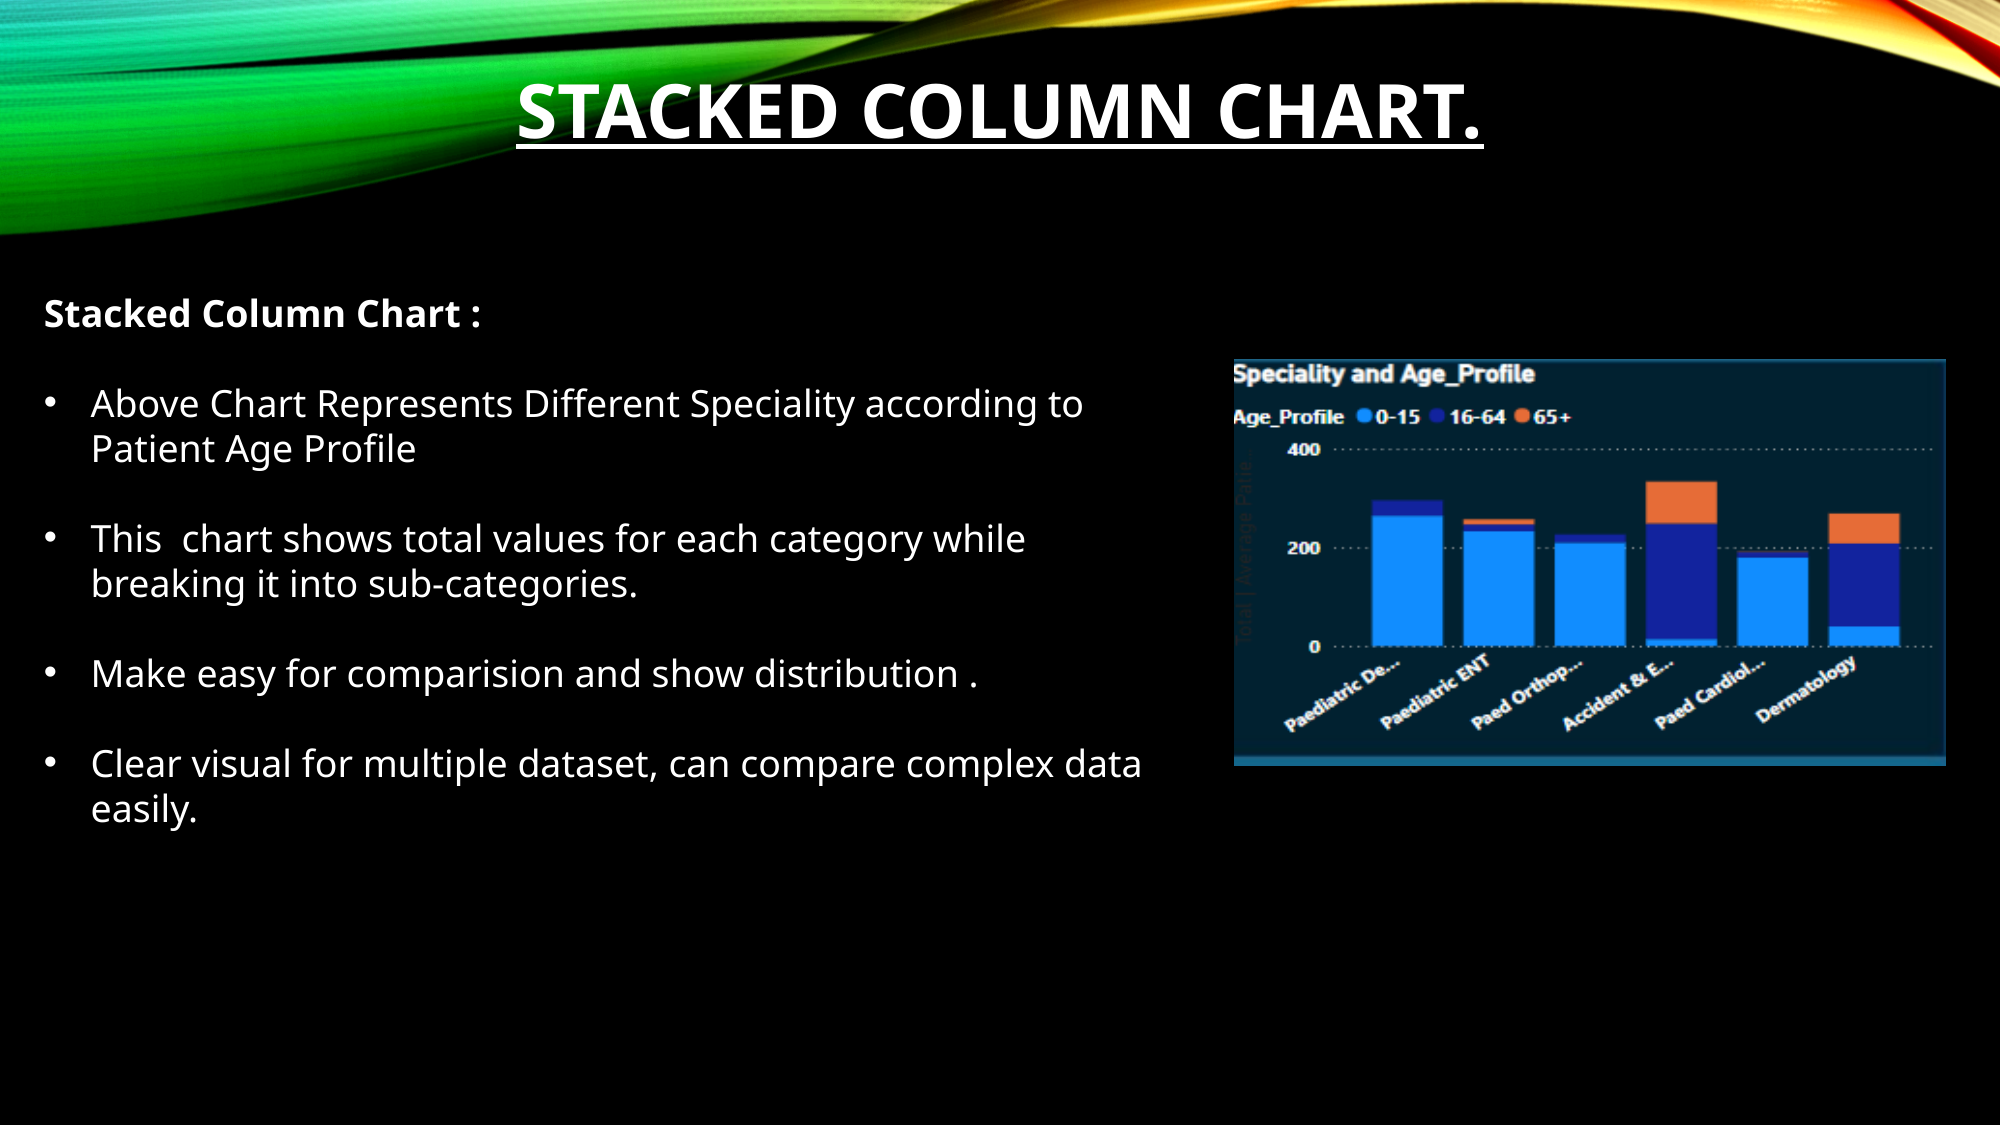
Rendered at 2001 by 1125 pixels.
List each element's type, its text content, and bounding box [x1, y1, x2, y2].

picture [1234, 359, 1946, 766]
title Stacked Column Chart. [500, 21, 1500, 207]
picture [0, 0, 2000, 237]
text_box Stacked Column Chart : Above Chart Represents Different Speciality according to Patient Age Profile This chart shows total values for each category while breaking it into sub-categories. Make easy for comparision and show distribution . Clear visual for multiple dataset, can compare complex data easily. [28, 282, 1197, 837]
